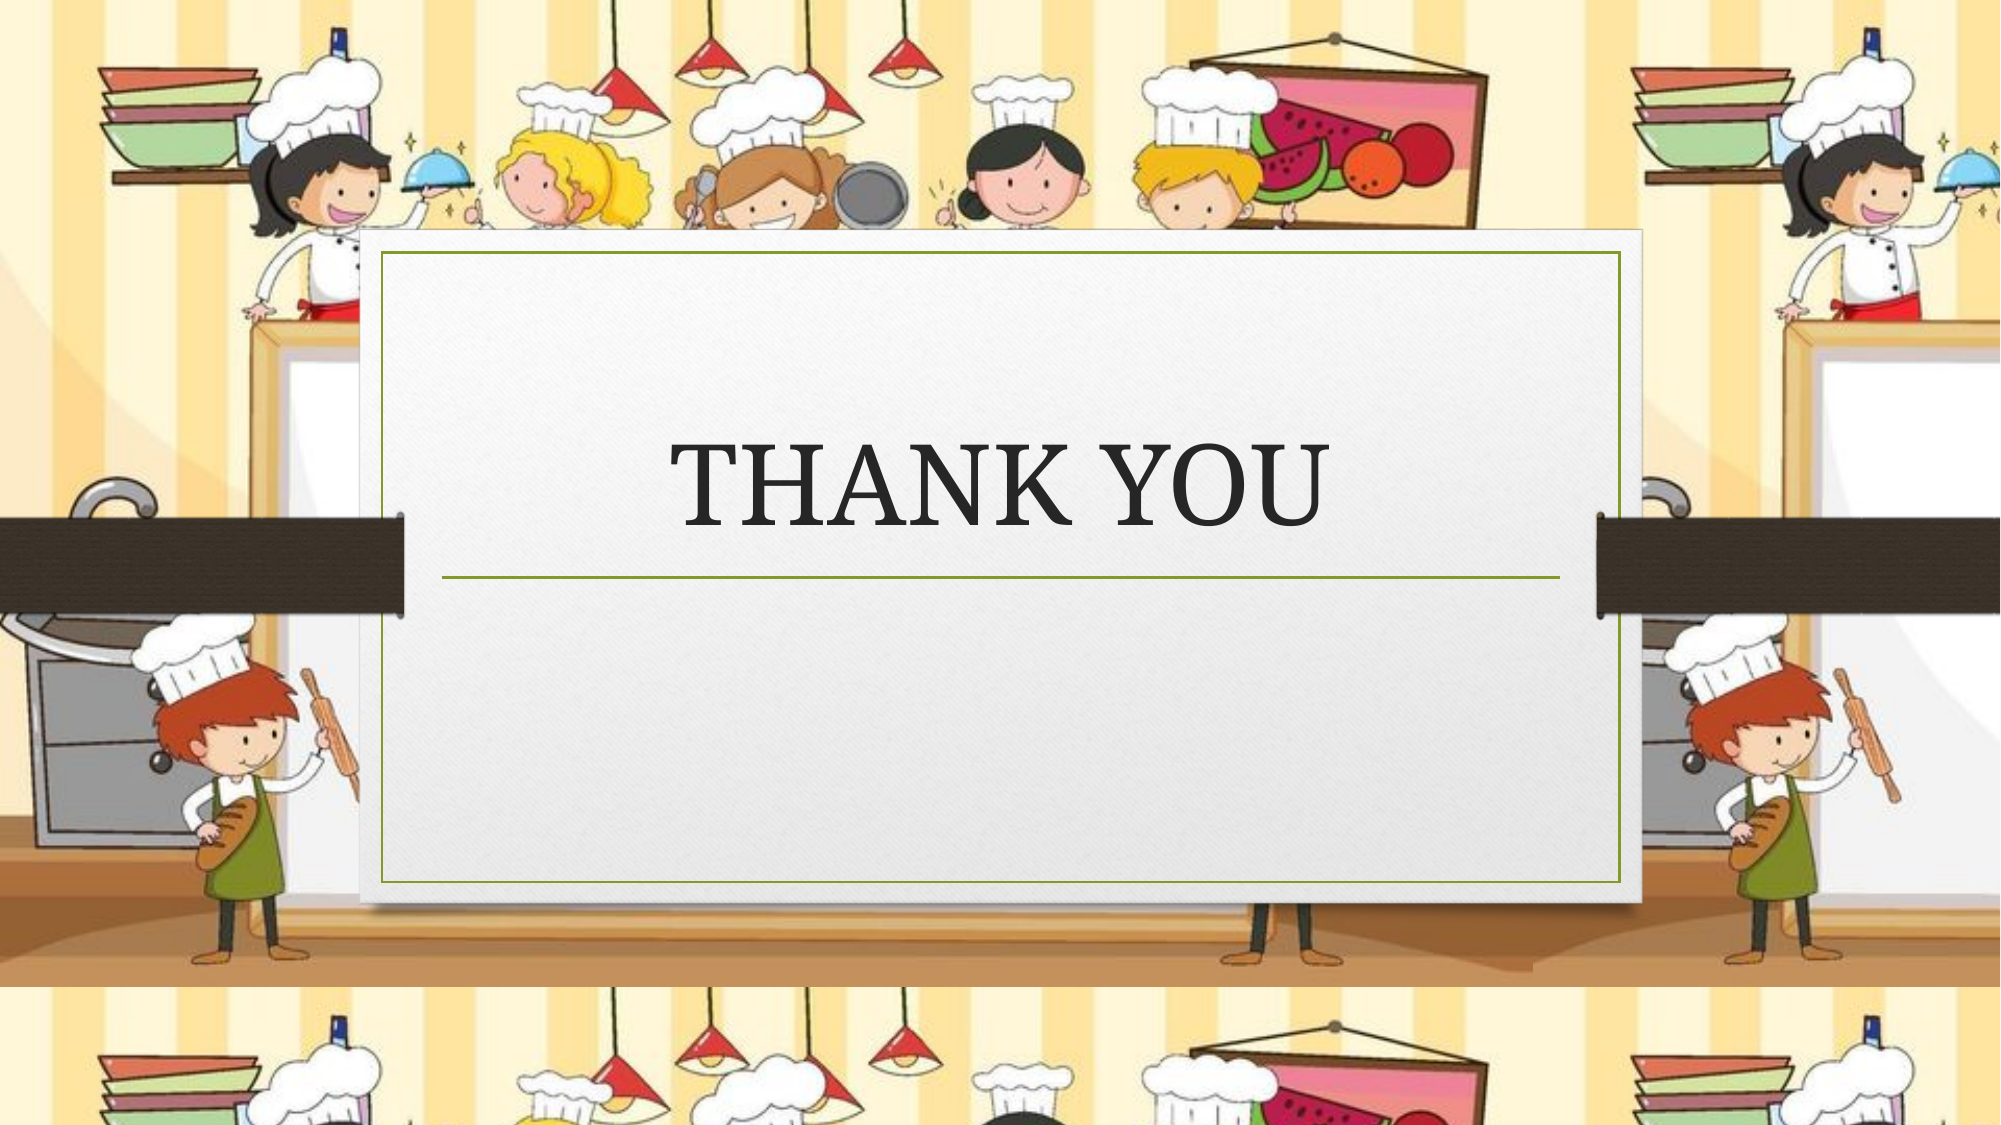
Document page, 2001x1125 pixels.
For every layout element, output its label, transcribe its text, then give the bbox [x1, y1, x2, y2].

picture [0, 0, 2001, 1125]
title THANK YOU [441, 306, 1560, 556]
